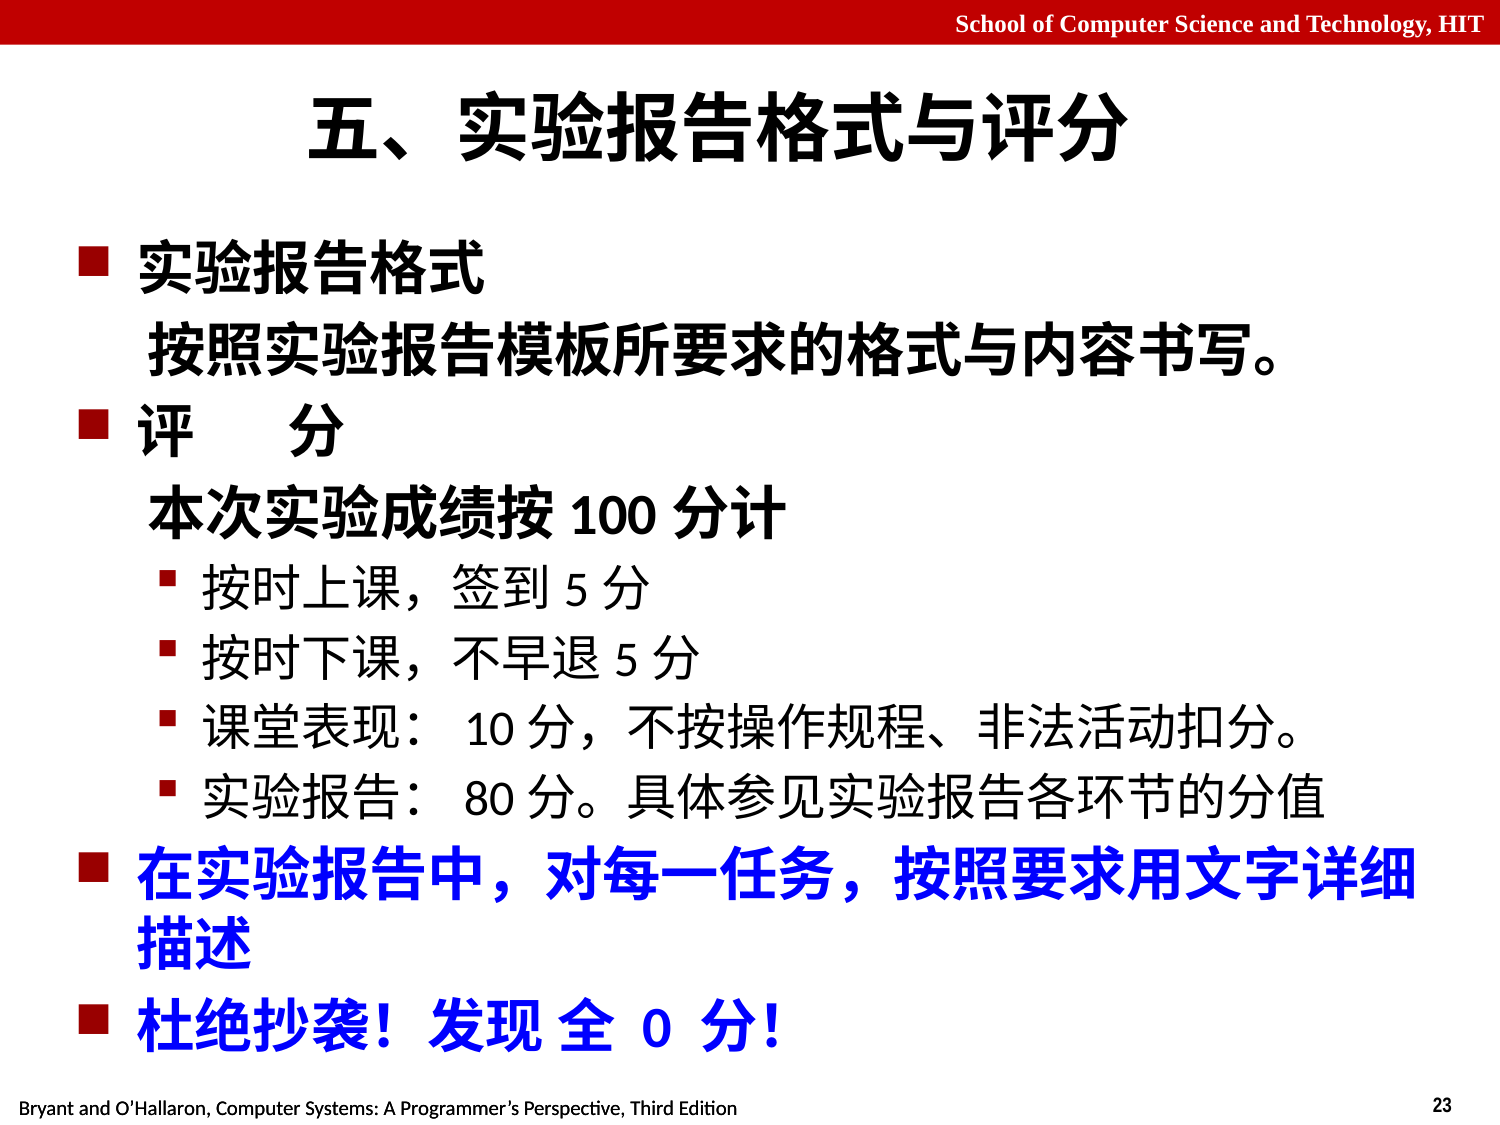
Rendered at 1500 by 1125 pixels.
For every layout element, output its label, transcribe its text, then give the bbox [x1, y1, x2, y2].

title 五、实验报告格式与评分 [0, 62, 1439, 188]
list 实验报告格式 按照实验报告模板所要求的格式与内容书写。 评 分 本次实验成绩按100分计 按时上课，签到5分 按时下课，不早退5分 课堂表现：10分，不按操作规程、非法活动扣分。 实验报告：80分。具体参见实验报告各环节的分值 在实验报告中，对每一任务，按照要求用文字详细描述 杜绝抄袭！发现 全 0 分！ [64, 223, 1476, 1040]
